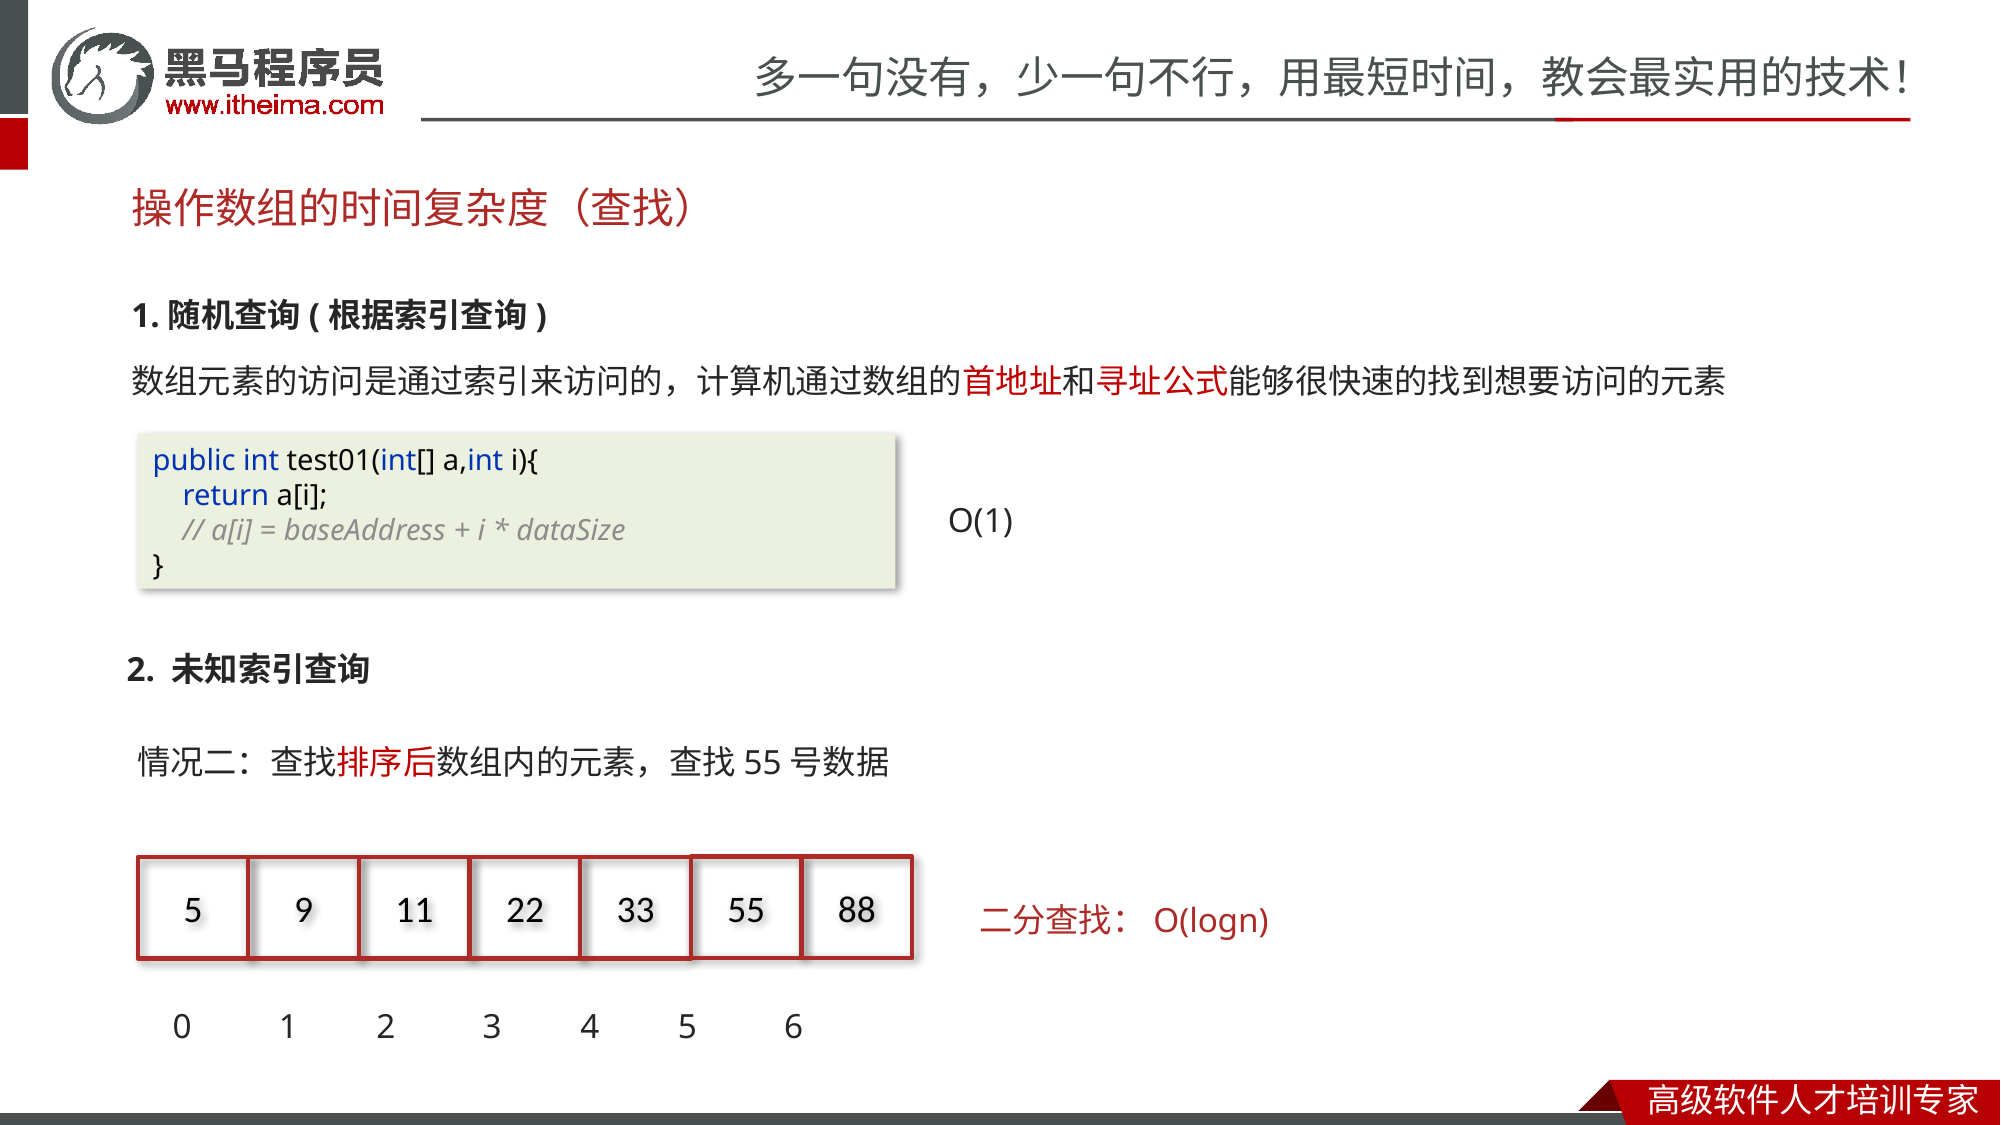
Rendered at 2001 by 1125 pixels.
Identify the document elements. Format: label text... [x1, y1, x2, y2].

text_box 9 [246, 855, 357, 961]
list 1.随机查询(根据索引查询) 数组元素的访问是通过索引来访问的，计算机通过数组的首地址和寻址公式能够很快速的找到想要访问的元素 [116, 266, 1872, 441]
text_box 33 [578, 855, 689, 961]
text_box 情况二：查找排序后数组内的元素，查找55号数据 [122, 713, 1878, 835]
text_box O(1) [933, 471, 1067, 551]
picture [50, 26, 384, 125]
text_box 二分查找：O(logn) [964, 871, 1525, 973]
text_box 0 1 2 3 4 5 6 [140, 977, 955, 1059]
text_box 2. 未知索引查询 [111, 620, 1867, 706]
text_box 55 [689, 854, 799, 960]
text_box 22 [468, 855, 578, 961]
text_box 88 [799, 854, 914, 960]
text_box 5 [136, 855, 246, 961]
text_box 11 [357, 855, 468, 961]
text_box public int test01(int[] a,int i){ return a[i]; // a[i] = baseAddress + i * dataSize } [137, 433, 896, 589]
title 操作数组的时间复杂度（查找） [116, 164, 1872, 250]
